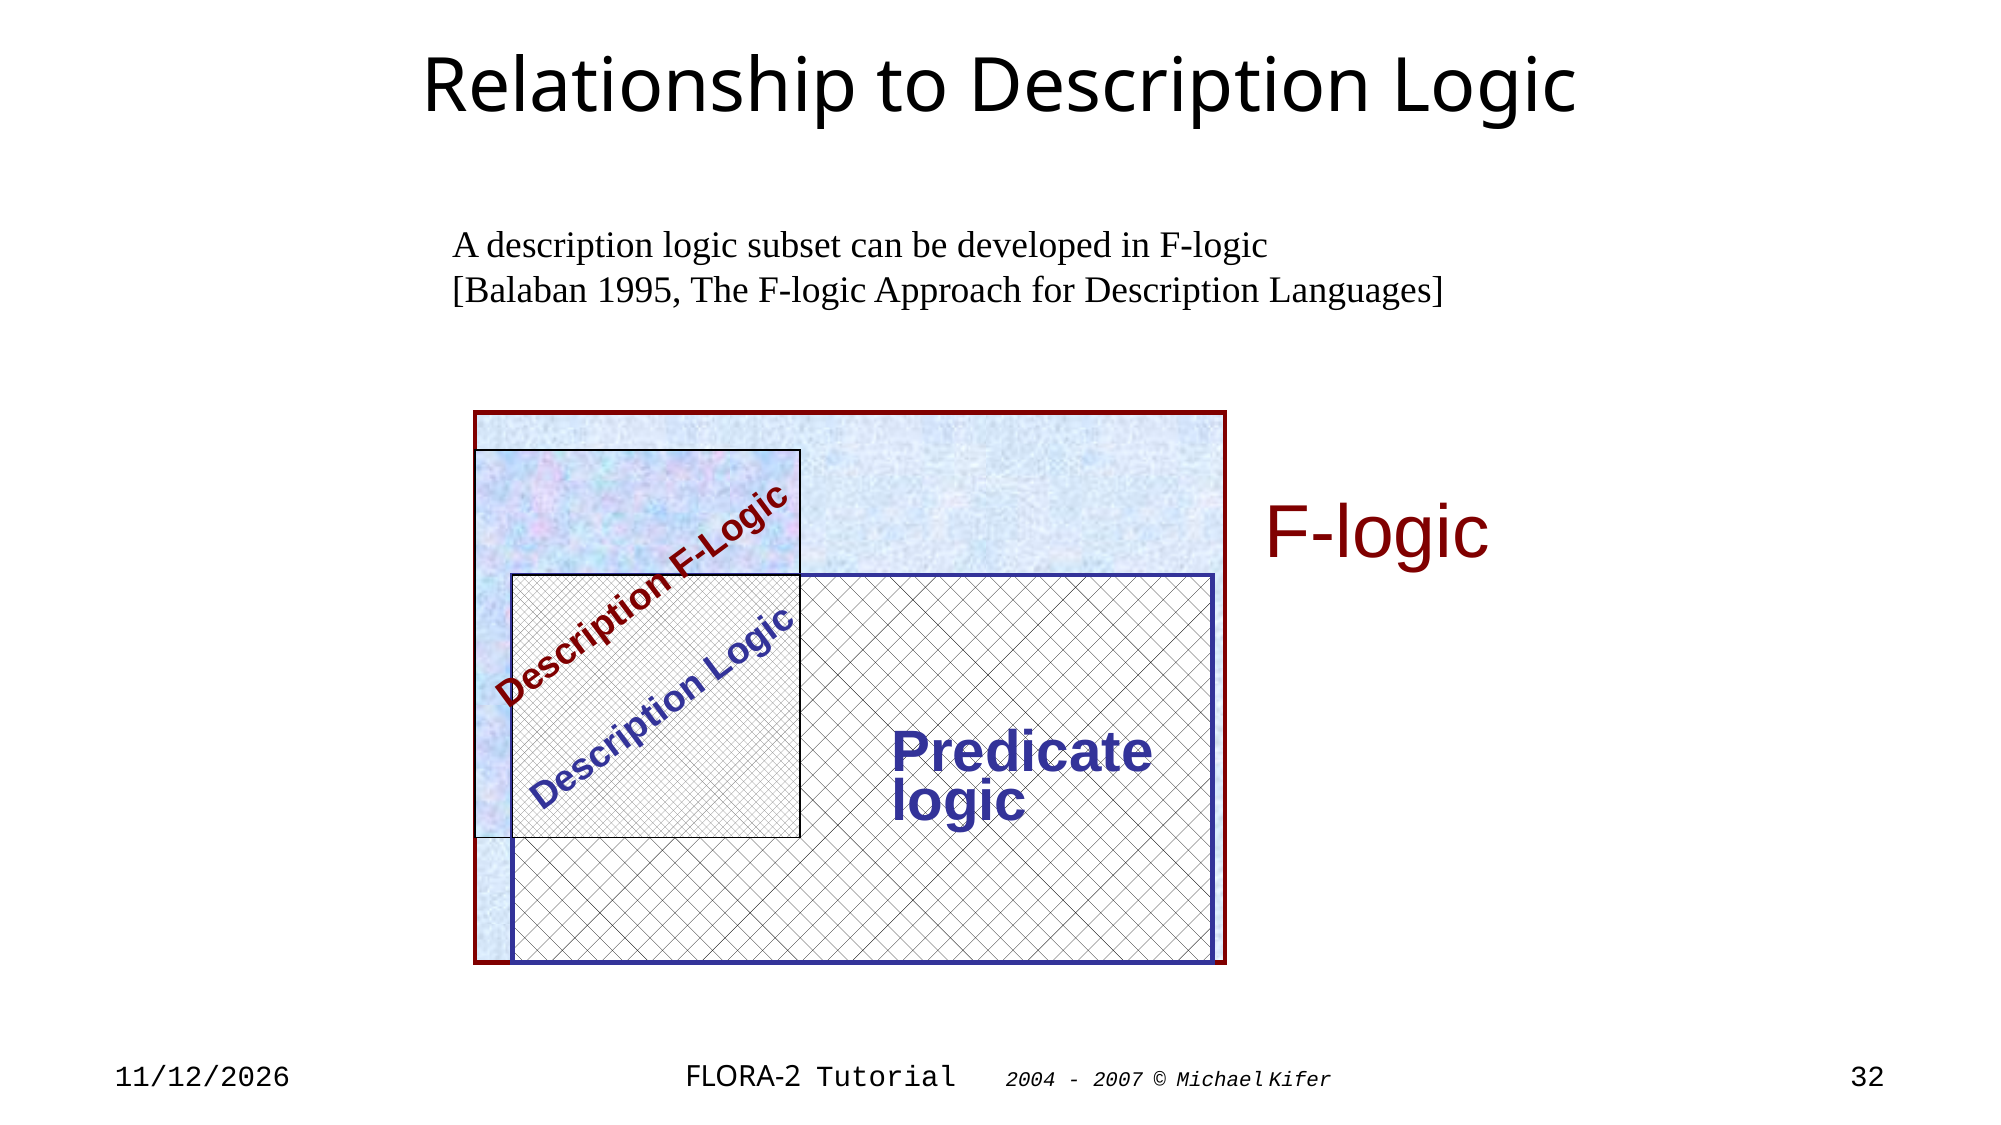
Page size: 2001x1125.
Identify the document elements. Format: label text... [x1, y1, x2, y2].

text_box [474, 412, 1225, 963]
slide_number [99, 1049, 501, 1103]
text_box A description logic subset can be developed in F-logic [Balaban 1995, The F-logic Approach for Description Languages] [437, 212, 1488, 318]
text_box [512, 640, 800, 838]
text_box [474, 690, 512, 838]
text_box [512, 574, 1213, 963]
slide_number 32 [1516, 1049, 1901, 1103]
text_box Description Logic [503, 577, 818, 833]
title Relationship to Description Logic [99, 24, 1900, 138]
text_box [512, 575, 800, 777]
text_box Description F-Logic [469, 454, 813, 731]
text_box F-logic [1250, 474, 1506, 580]
footer FLORA-2 Tutorial 2004 - 2007 © Michael Kifer [533, 1049, 1484, 1103]
text_box [474, 449, 800, 678]
text_box Predicate logic [876, 724, 1170, 838]
